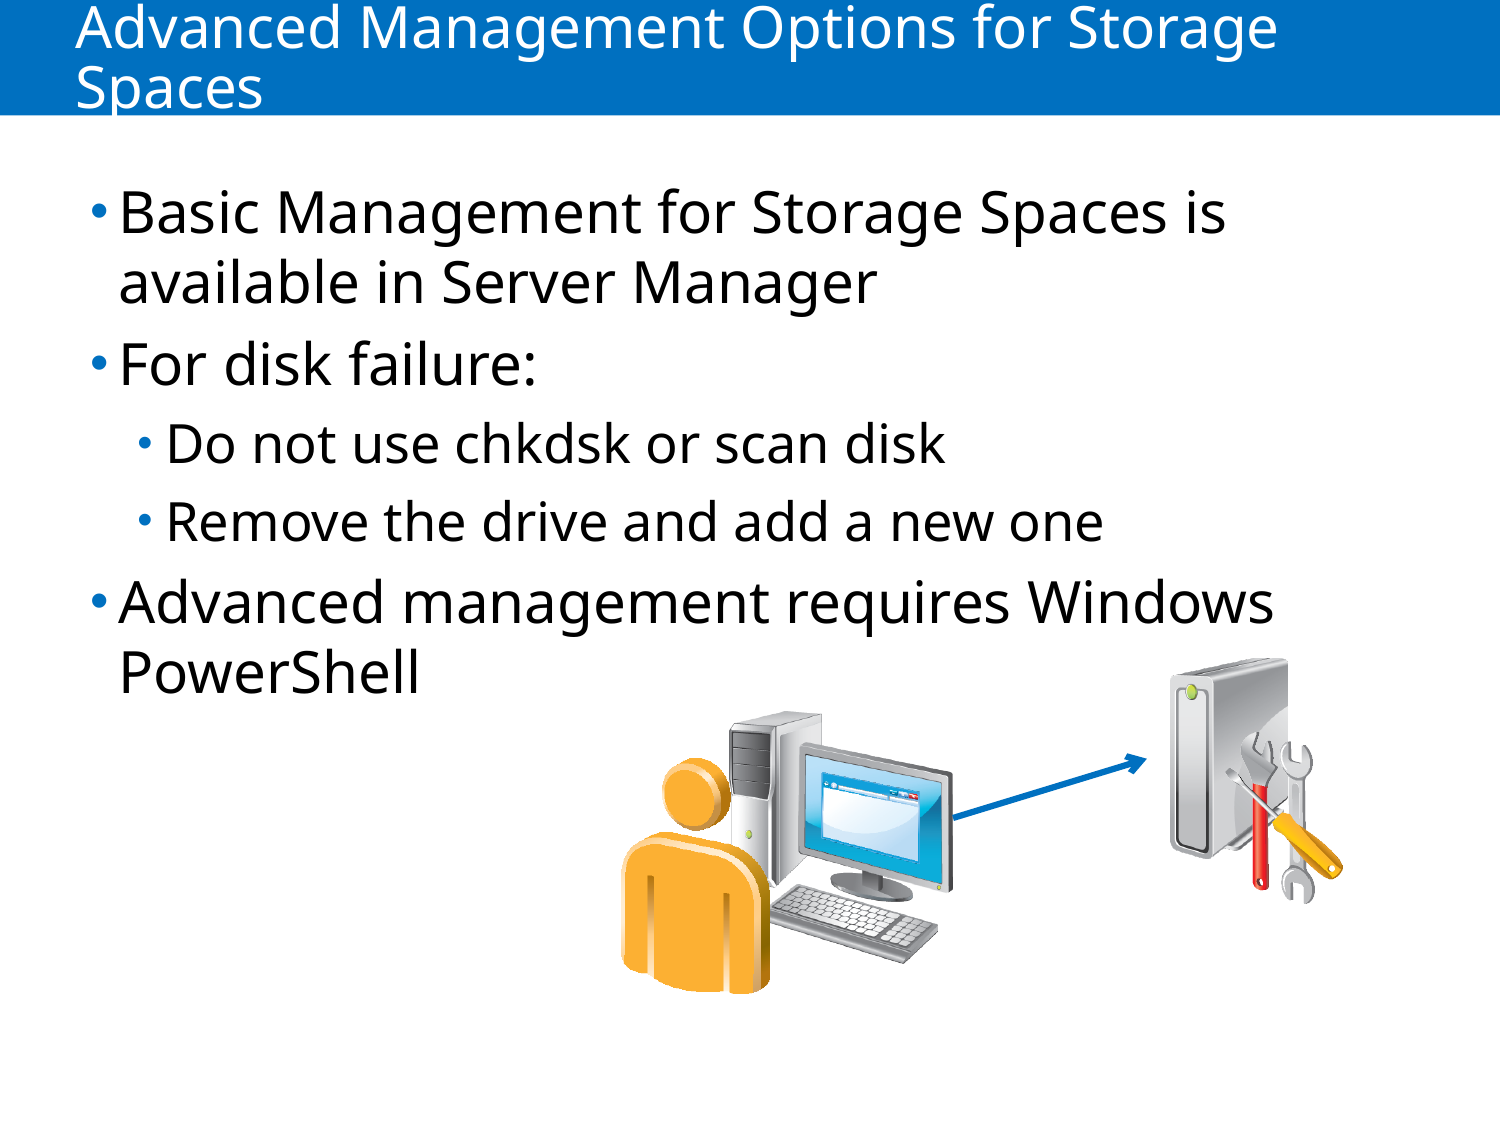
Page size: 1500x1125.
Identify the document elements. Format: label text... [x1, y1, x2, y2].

text_box Basic Management for Storage Spaces is available in Server Manager For disk failure: Do not use chkdsk or scan disk Remove the drive and add a new one Advanced management requires Windows PowerShell [75, 167, 1408, 727]
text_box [620, 658, 1351, 994]
title Advanced Management Options for Storage Spaces [75, 0, 1432, 122]
